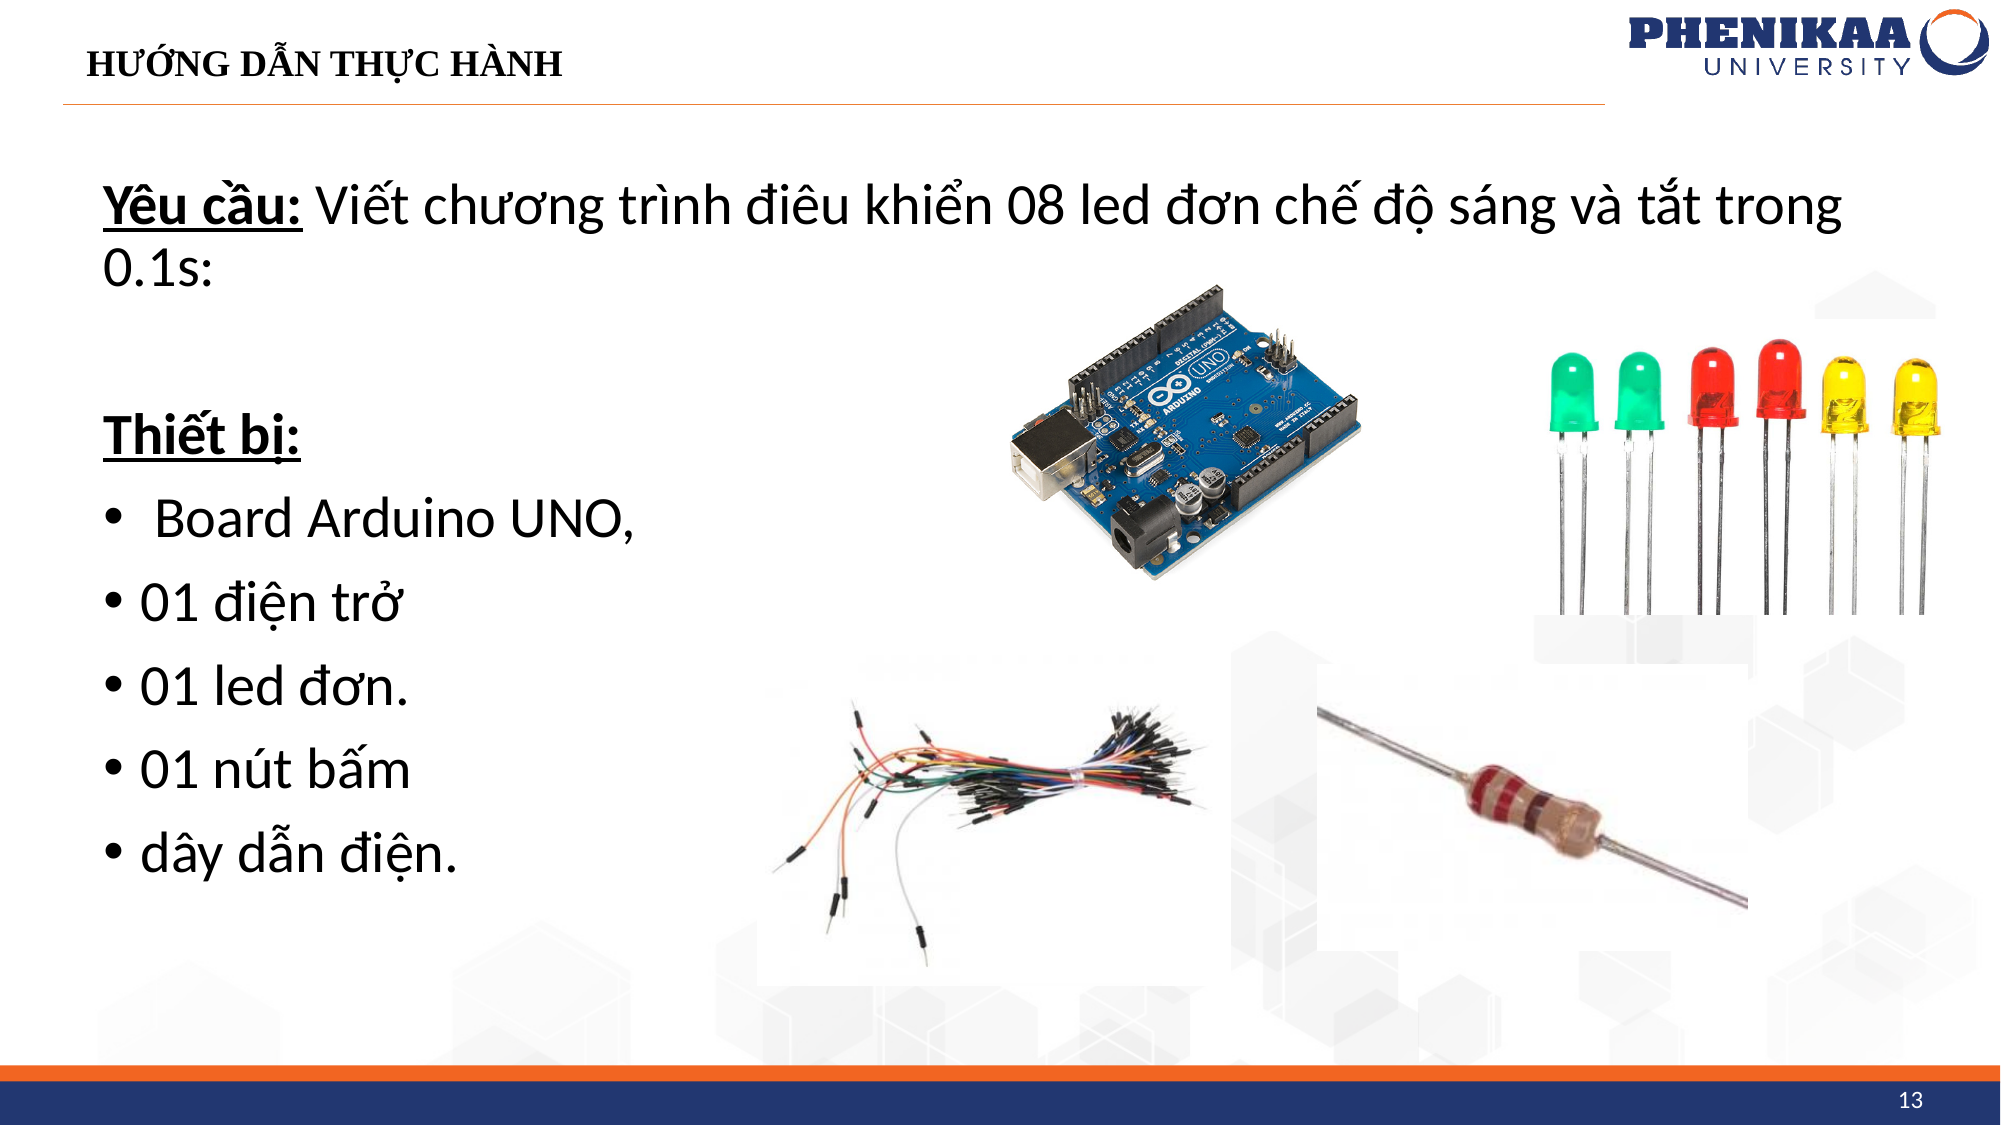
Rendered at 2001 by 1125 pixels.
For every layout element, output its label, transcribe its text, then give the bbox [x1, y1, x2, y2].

text_box HƯỚNG DẪN THỰC HÀNH [71, 32, 578, 92]
picture [757, 242, 1373, 986]
picture [1317, 664, 1748, 951]
picture [1627, 7, 1991, 77]
slide_number 13 [1784, 1074, 1939, 1124]
text_box Yêu cầu: Viết chương trình điêu khiển 08 led đơn chế độ sáng và tắt trong 0.1s: Thiết bị: Board Arduino UNO, 01 điện trở 01 led đơn. 01 nút bấm dây dẫn điện. [88, 166, 1964, 1062]
picture [1485, 319, 2000, 615]
